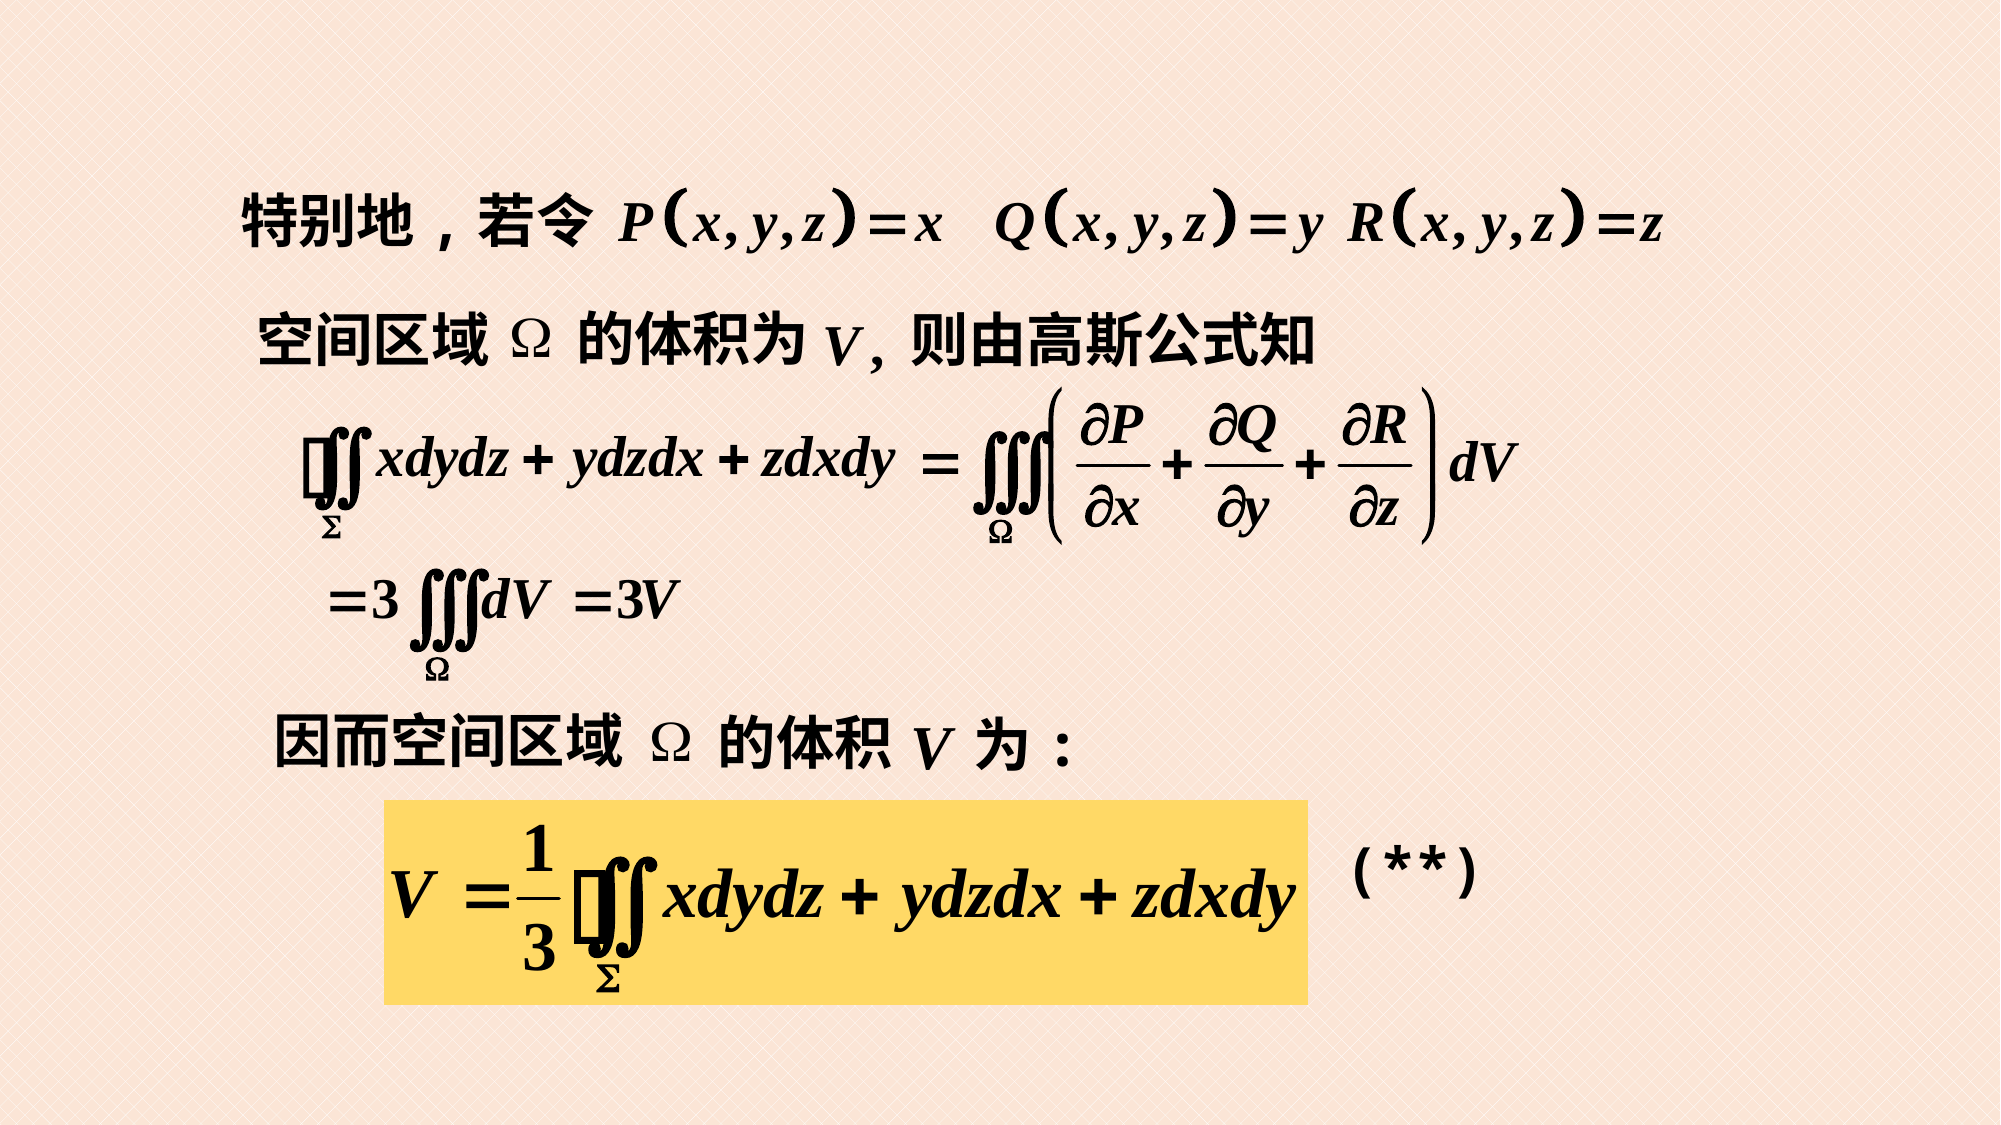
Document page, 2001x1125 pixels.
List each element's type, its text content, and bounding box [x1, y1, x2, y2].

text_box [909, 375, 1534, 554]
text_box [239, 177, 1675, 275]
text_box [316, 546, 698, 691]
text_box (**) [1330, 823, 1535, 909]
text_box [292, 404, 908, 549]
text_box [239, 294, 1337, 390]
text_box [256, 696, 1309, 1005]
